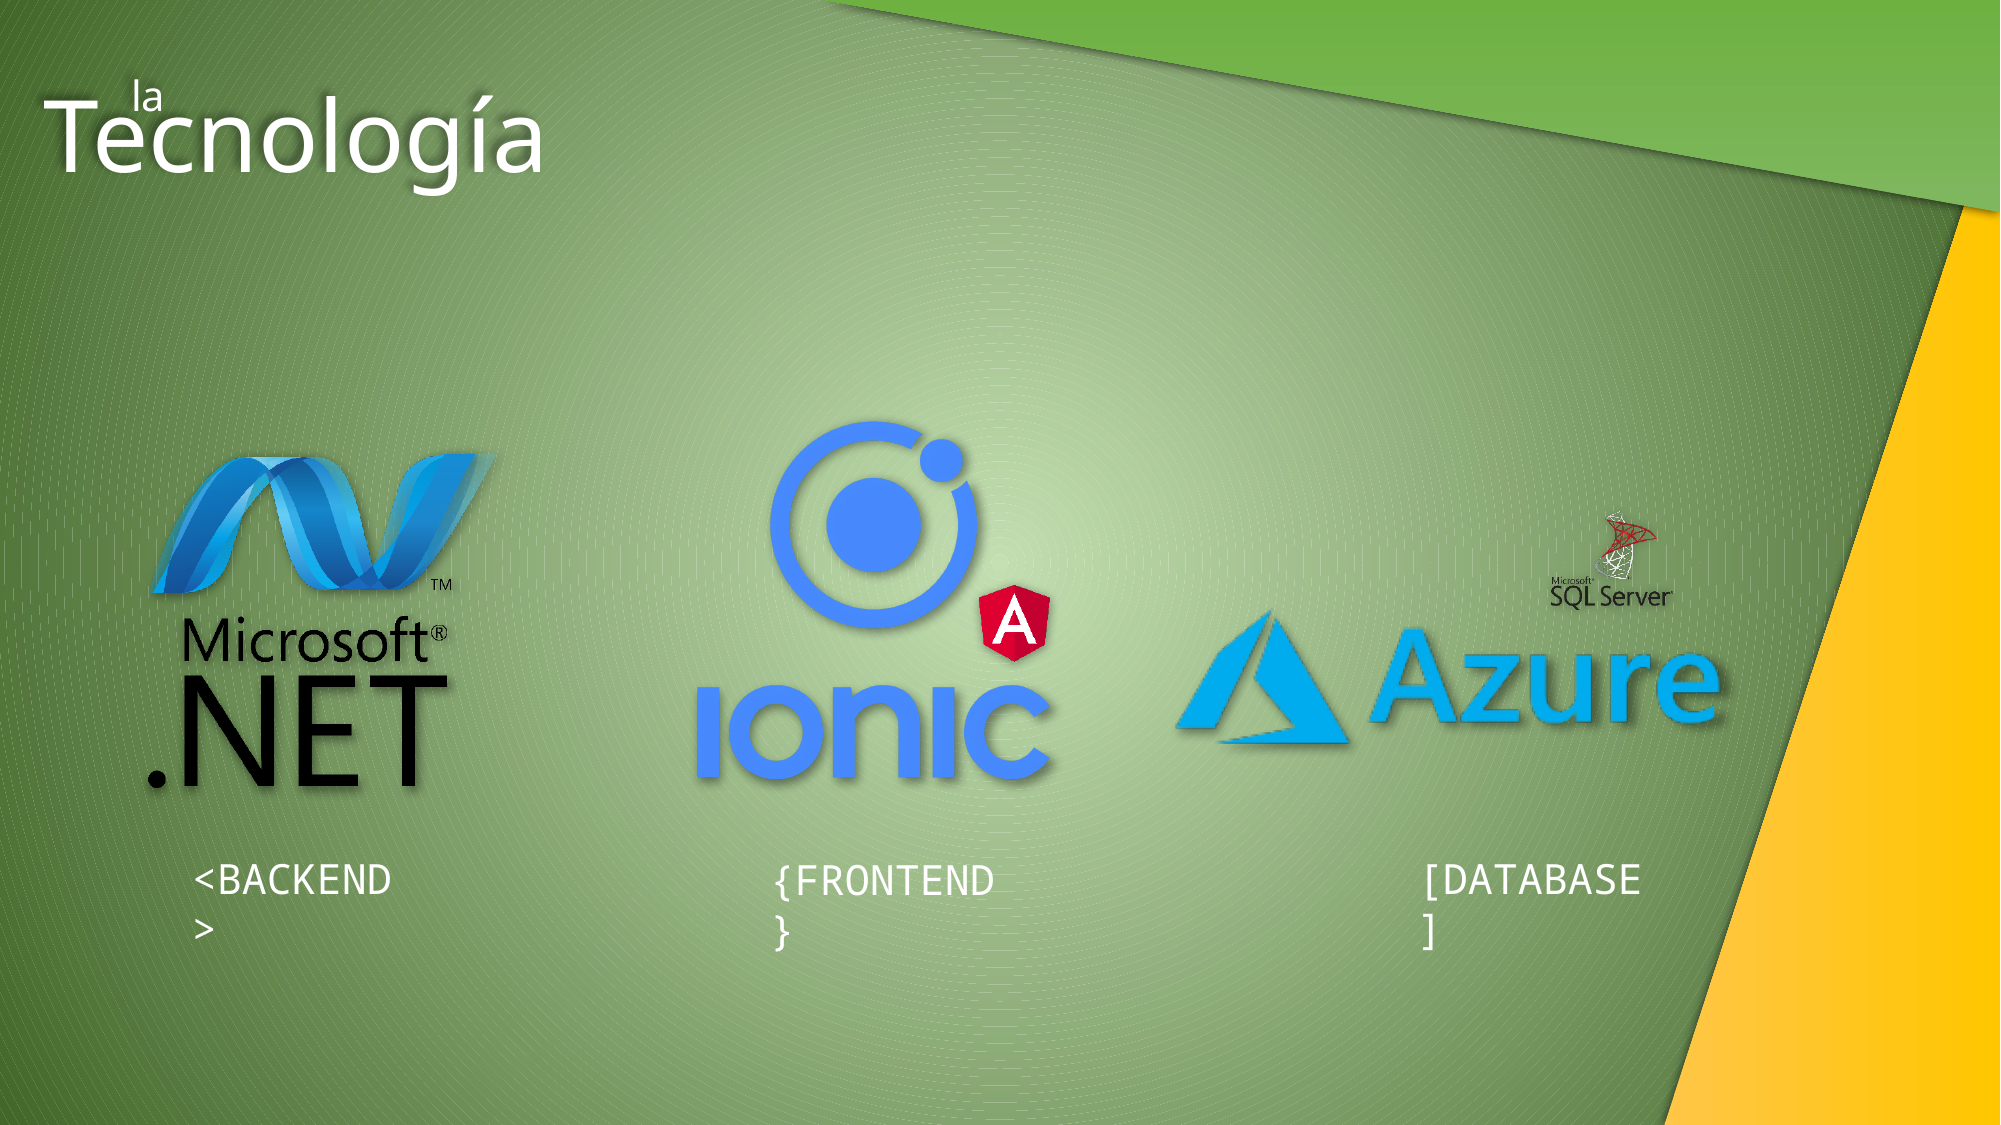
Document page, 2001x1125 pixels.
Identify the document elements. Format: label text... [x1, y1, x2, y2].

text_box {FRONTEND} [754, 846, 1017, 962]
picture [1130, 450, 1765, 904]
text_box [DATABASE] [1402, 914, 1665, 961]
title Tecnología [0, 0, 593, 295]
subtitle la [0, 29, 297, 167]
picture [148, 454, 499, 789]
text_box [1664, 216, 2000, 1125]
picture [686, 413, 1062, 788]
text_box [825, 0, 2000, 213]
text_box <BACKEND> [176, 845, 416, 961]
